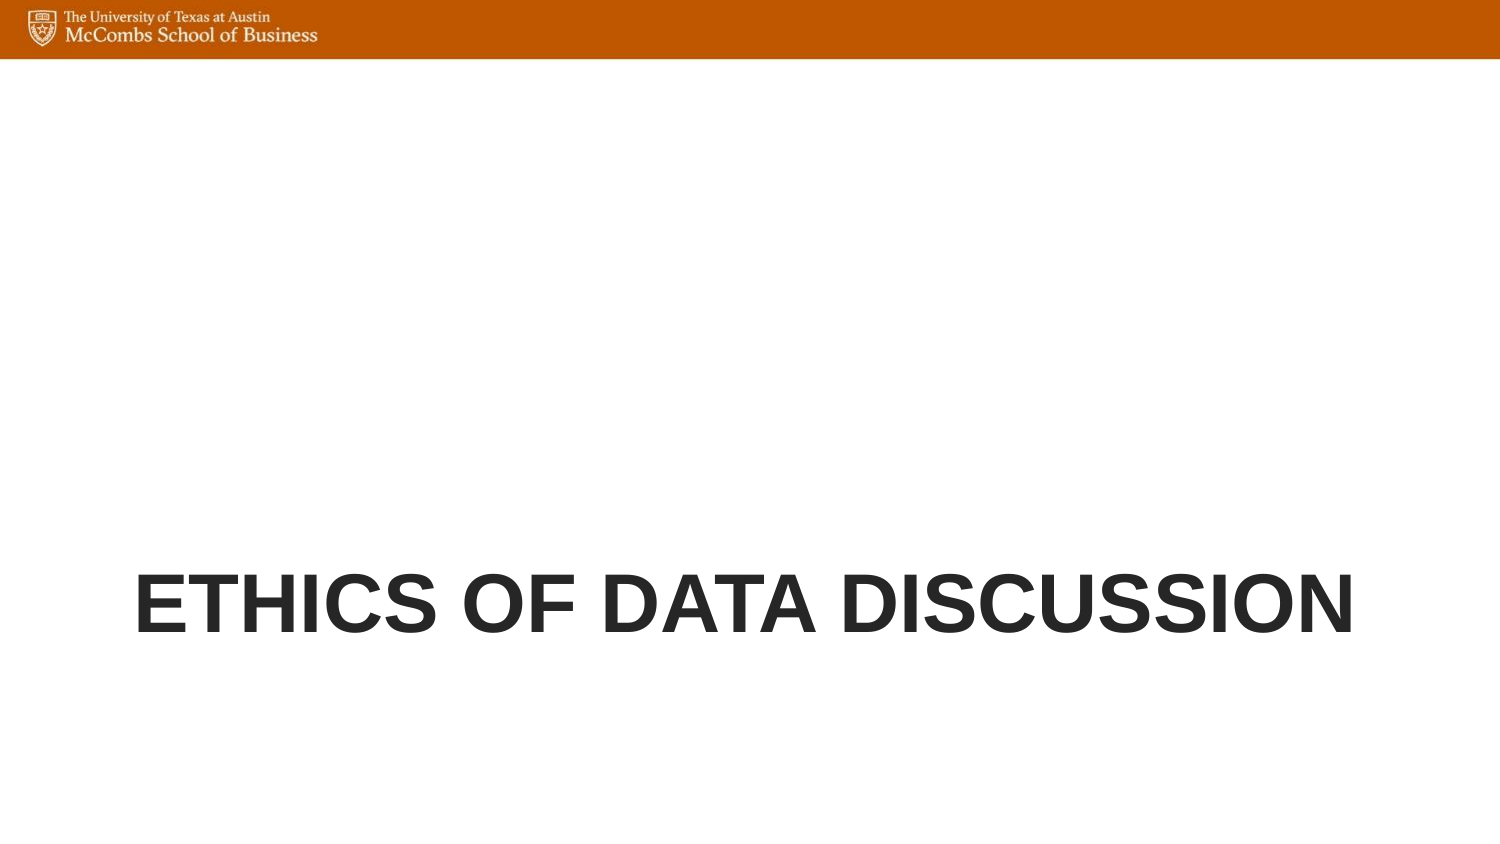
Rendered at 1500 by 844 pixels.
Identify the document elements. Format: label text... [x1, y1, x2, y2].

title Ethics of Data Discussion [118, 542, 1394, 710]
picture [0, 0, 1500, 844]
